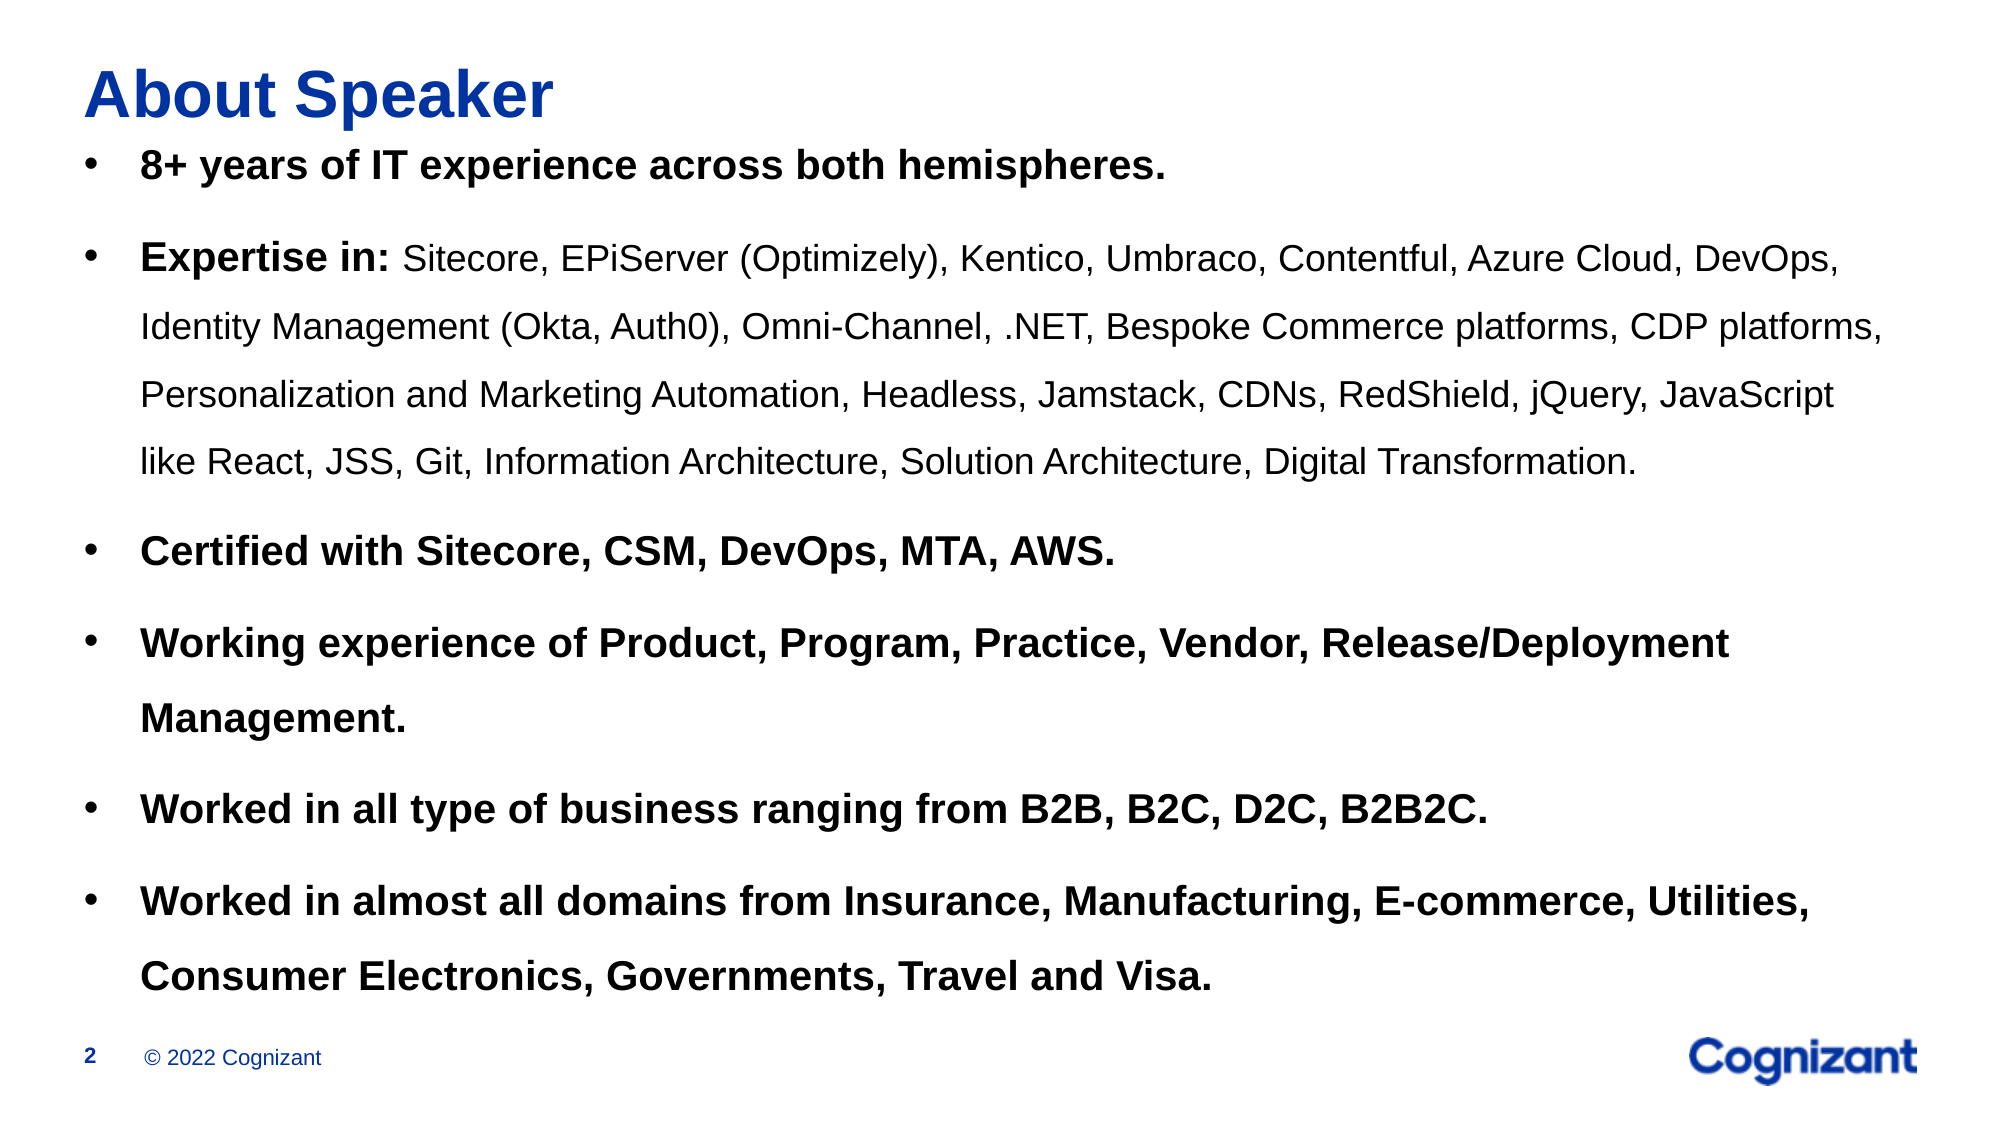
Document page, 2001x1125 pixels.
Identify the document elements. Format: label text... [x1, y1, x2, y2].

footer © 2022 Cognizant [144, 1029, 1145, 1071]
slide_number 2 [84, 1041, 135, 1068]
text_box 8+ years of IT experience across both hemispheres. Expertise in: Sitecore, EPiServer (Optimizely), Kentico, Umbraco, Contentful, Azure Cloud, DevOps, Identity Management (Okta, Auth0), Omni-Channel, .NET, Bespoke Commerce platforms, CDP platforms, Personalization and Marketing Automation, Headless, Jamstack, CDNs, RedShield, jQuery, JavaScript like React, JSS, Git, Information Architecture, Solution Architecture, Digital Transformation. Certified with Sitecore, CSM, DevOps, MTA, AWS. Working experience of Product, Program, Practice, Vendor, Release/Deployment Management. Worked in all type of business ranging from B2B, B2C, D2C, B2B2C. Worked in almost all domains from Insurance, Manufacturing, E-commerce, Utilities, Consumer Electronics, Governments, Travel and Visa. [83, 113, 1896, 588]
title About Speaker [83, 60, 1925, 135]
picture [1689, 1037, 1917, 1086]
